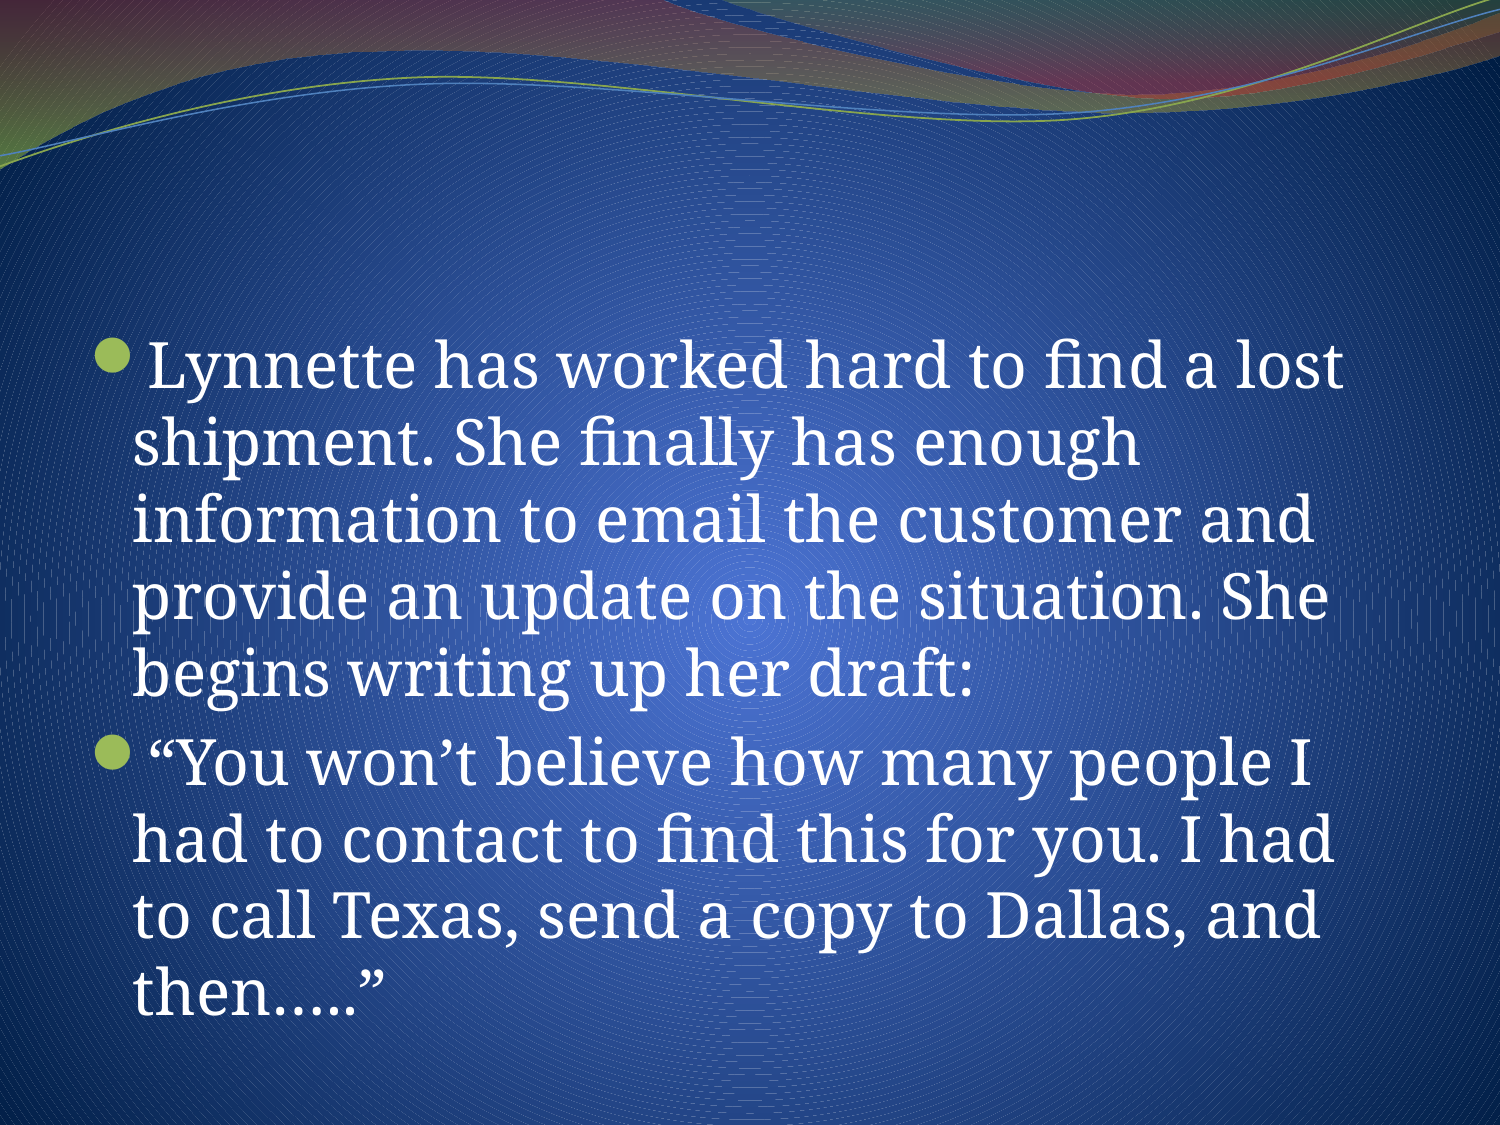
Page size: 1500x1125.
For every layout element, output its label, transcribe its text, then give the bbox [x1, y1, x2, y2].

list Lynnette has worked hard to find a lost shipment. She finally has enough information to email the customer and provide an update on the situation. She begins writing up her draft: “You won’t believe how many people I had to contact to find this for you. I had to call Texas, send a copy to Dallas, and then…..” [75, 317, 1425, 1038]
